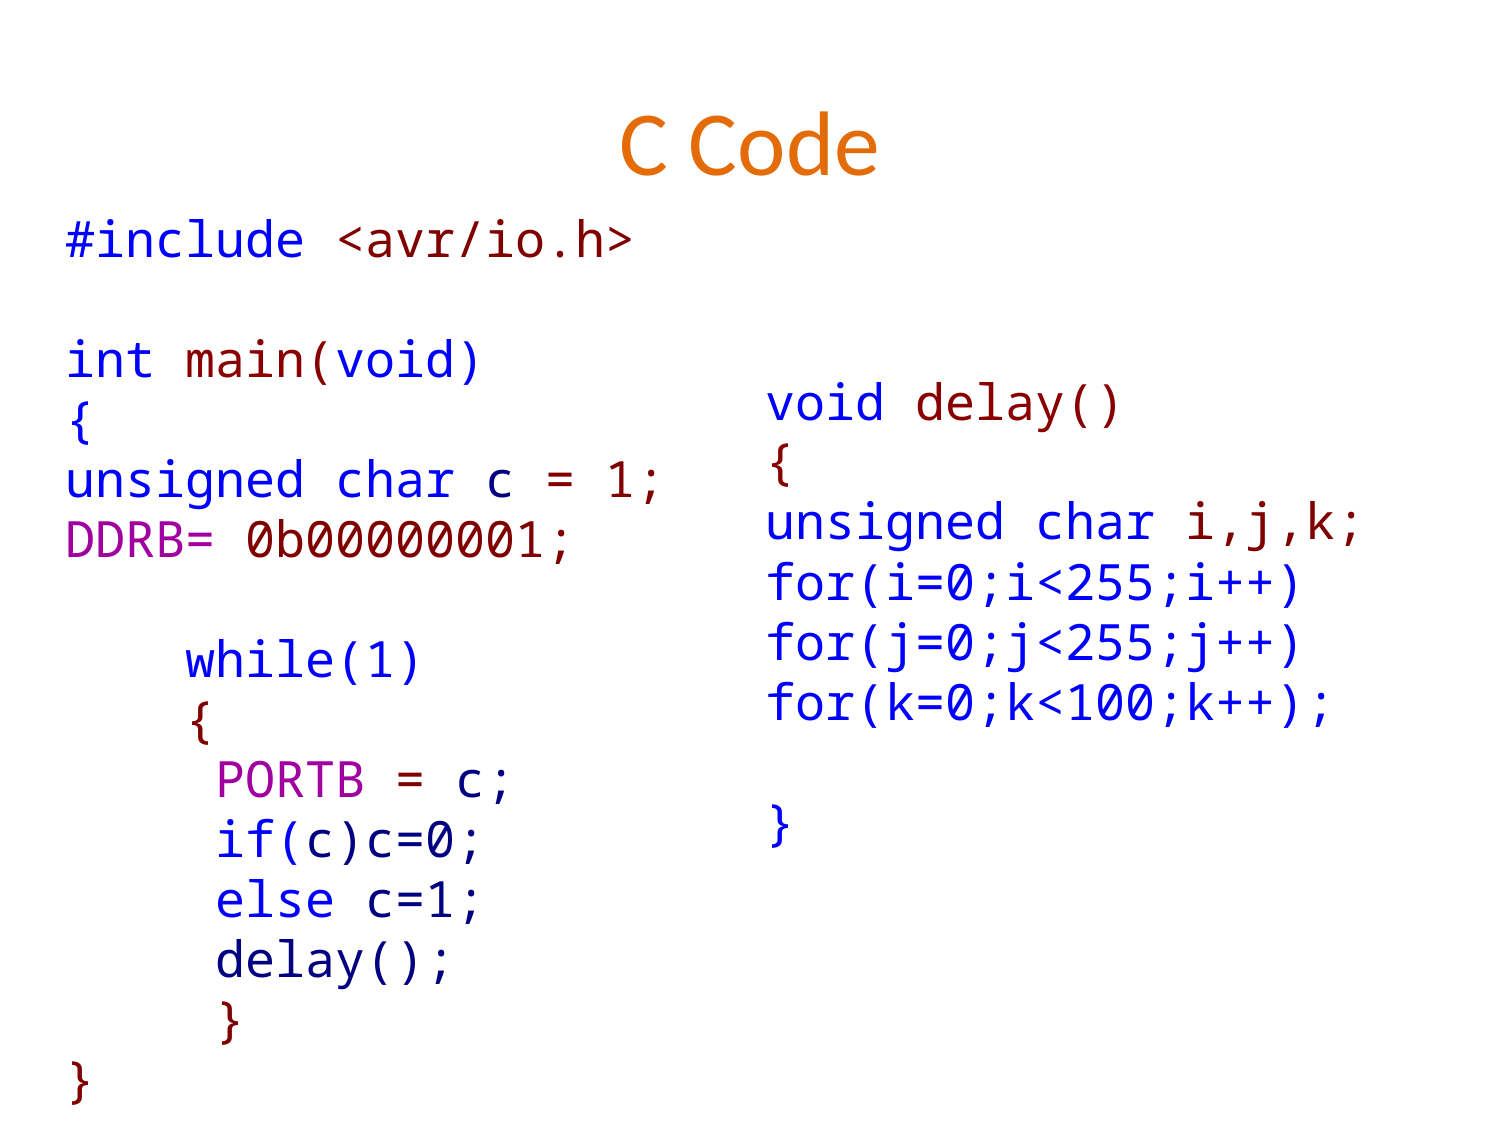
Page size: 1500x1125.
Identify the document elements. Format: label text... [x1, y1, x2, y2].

text_box void delay() { unsigned char i,j,k; for(i=0;i<255;i++) for(j=0;j<255;j++) for(k=0;k<100;k++); } [749, 362, 1500, 863]
title C Code [75, 45, 1425, 233]
text_box #include <avr/io.h> int main(void) { unsigned char c = 1; DDRB= 0b00000001; while(1) { PORTB = c; if(c)c=0; else c=1; delay(); } } [50, 200, 750, 1124]
